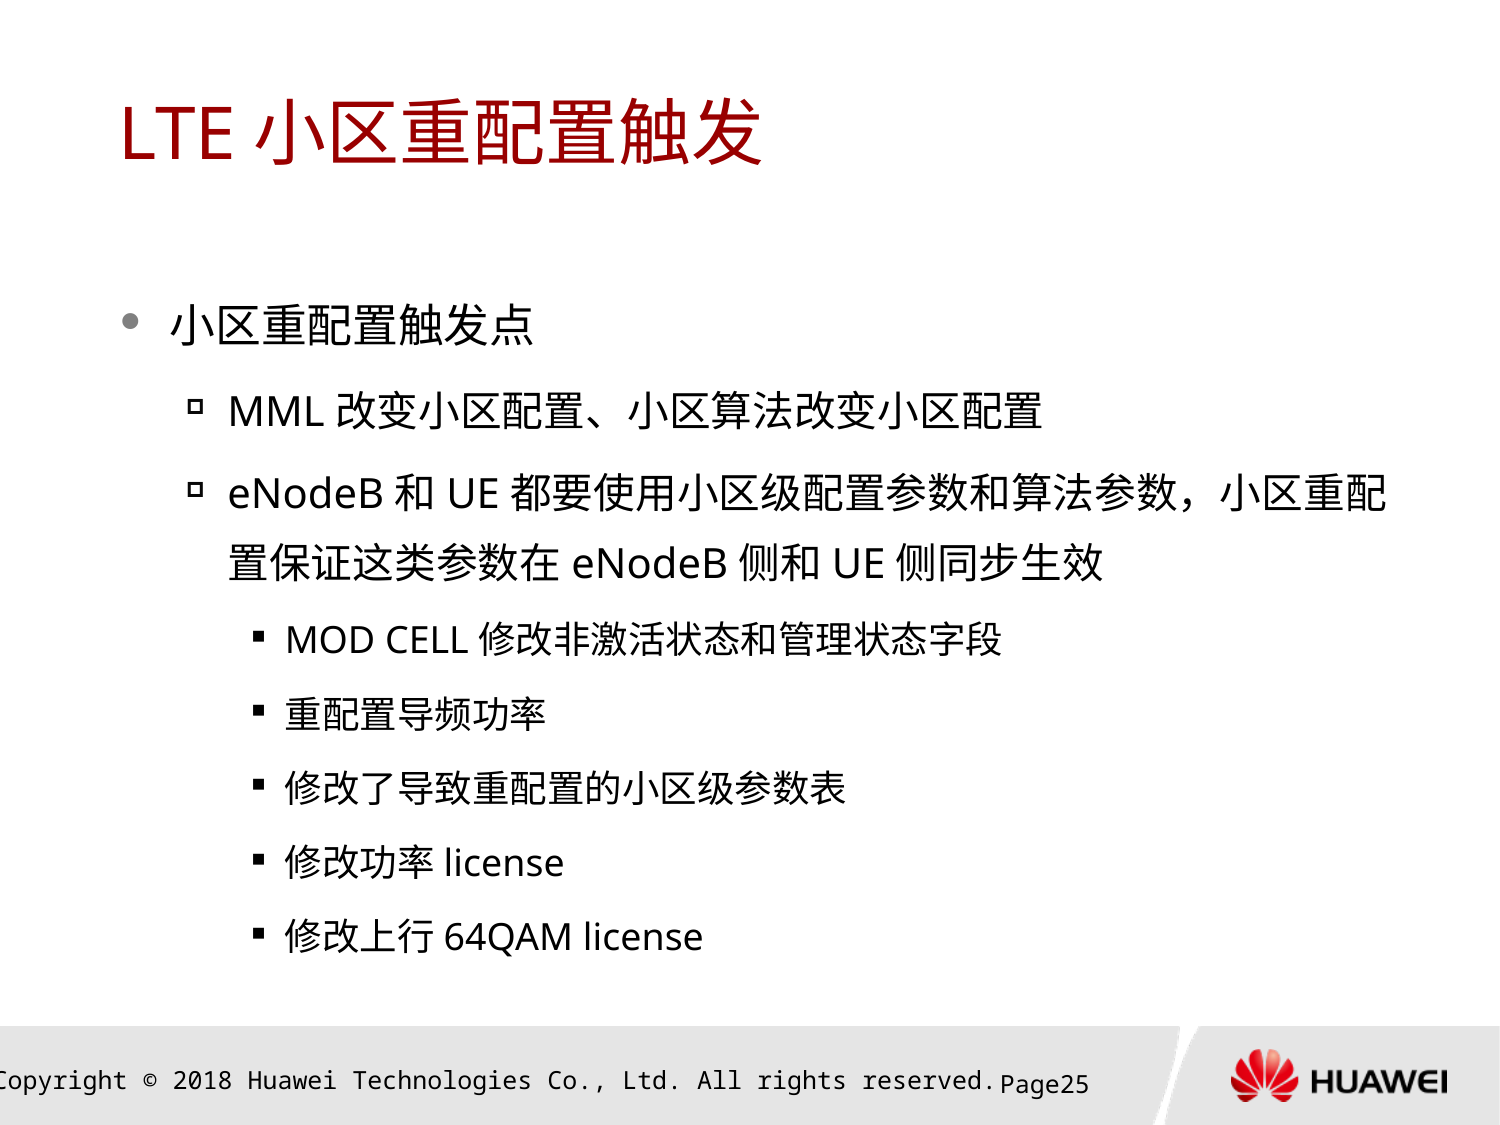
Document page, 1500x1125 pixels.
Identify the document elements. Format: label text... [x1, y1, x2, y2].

slide_number Page24 [999, 1070, 1250, 1125]
picture [0, 1026, 1500, 1125]
title LTE小区重配置触发 [104, 58, 1374, 202]
list 小区重配置触发点 MML改变小区配置、小区算法改变小区配置 eNodeB和UE都要使用小区级配置参数和算法参数，小区重配置保证这类参数在eNodeB侧和UE侧同步生效 MOD CELL修改非激活状态和管理状态字段 重配置导频功率 修改了导致重配置的小区级参数表 修改功率license 修改上行64QAM license [106, 268, 1409, 958]
